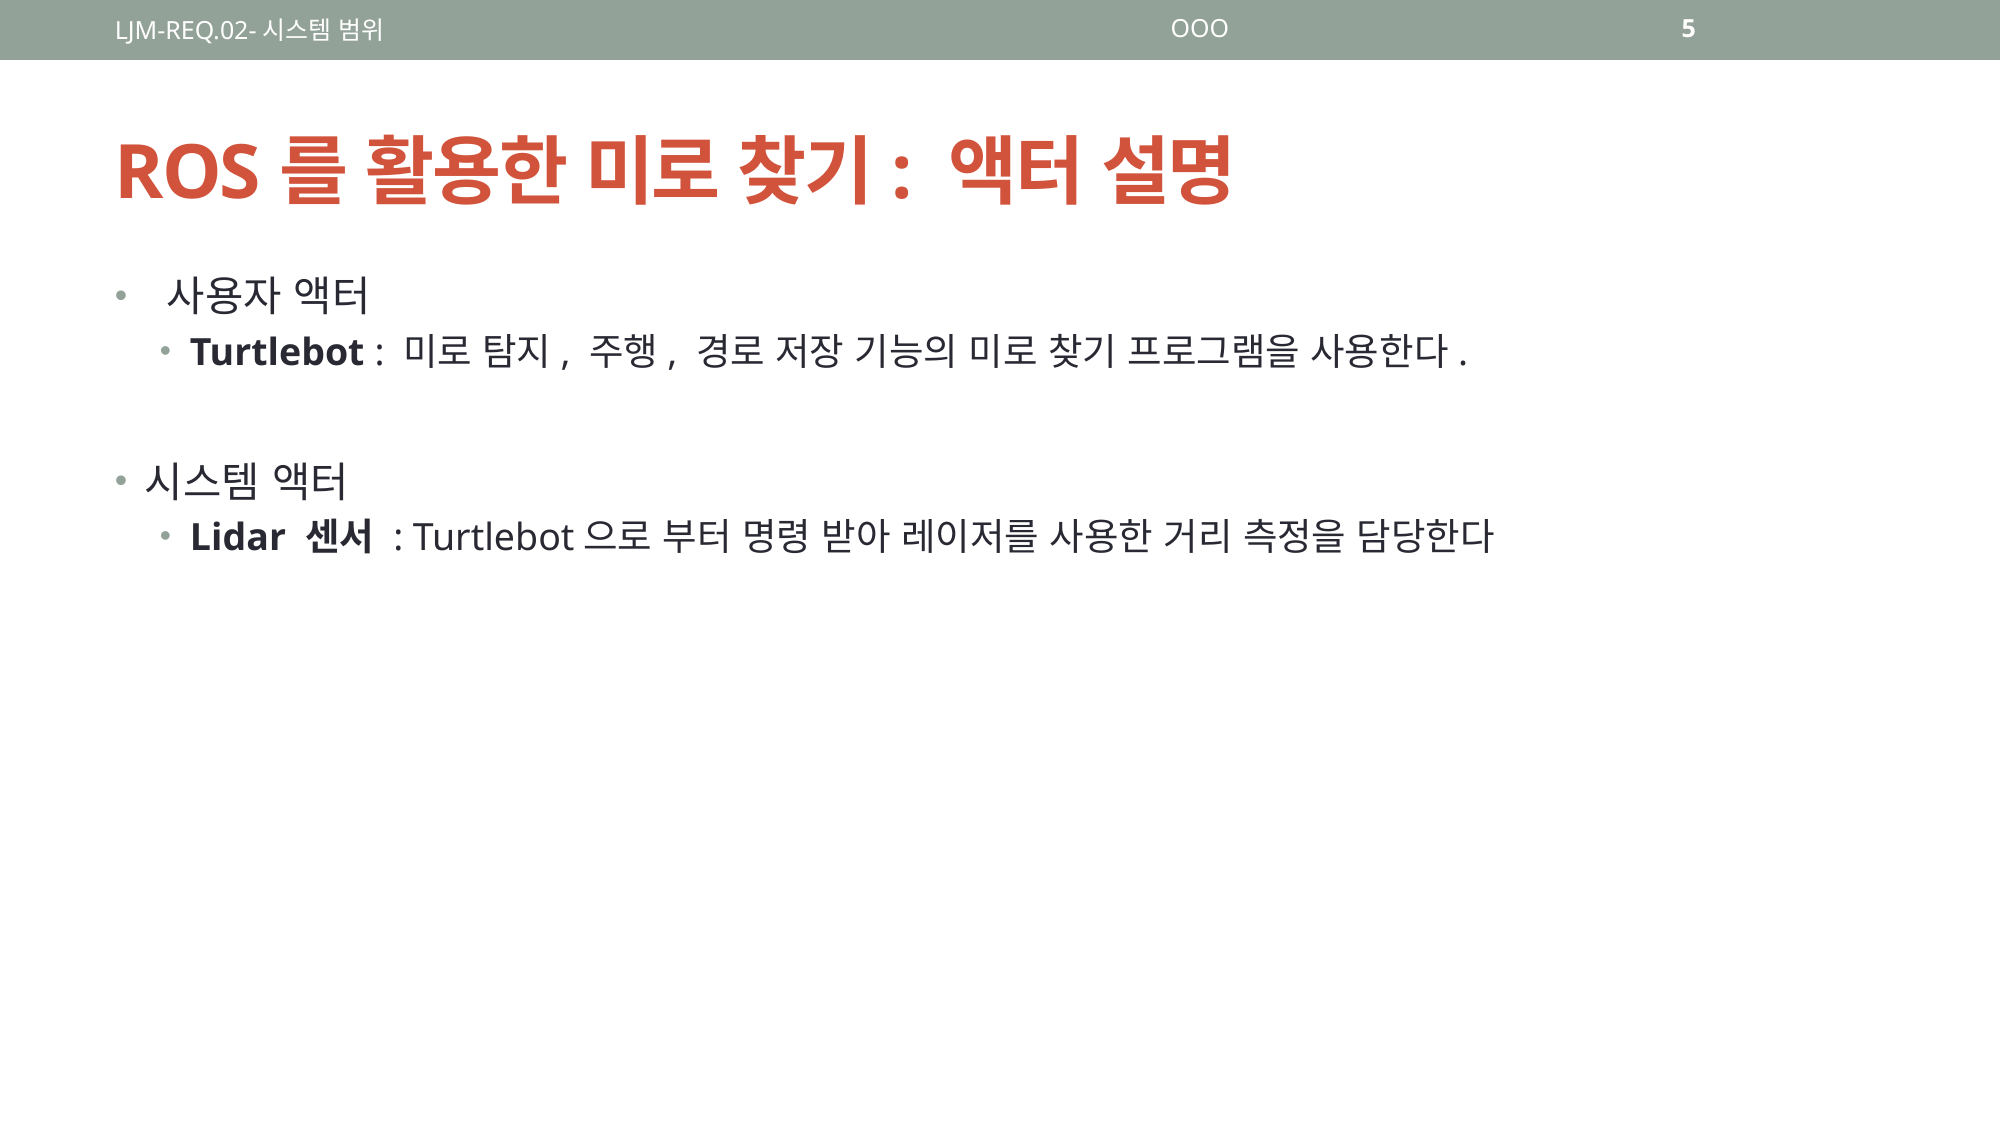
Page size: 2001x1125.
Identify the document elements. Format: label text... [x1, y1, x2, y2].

list 사용자 액터 Turtlebot : 미로 탐지, 주행, 경로 저장 기능의 미로 찾기 프로그램을 사용한다. 시스템 액터 Lidar 센서 : Turtlebot으로 부터 명령 받아 레이저를 사용한 거리 측정을 담당한다 [99, 262, 1900, 1063]
title ROS를 활용한 미로 찾기: 액터 설명 [99, 87, 1900, 250]
slide_number LJM-REQ.02-시스템 범위 [99, 3, 734, 57]
slide_number 5 [1666, 3, 1900, 57]
footer OOO [750, 3, 1650, 57]
